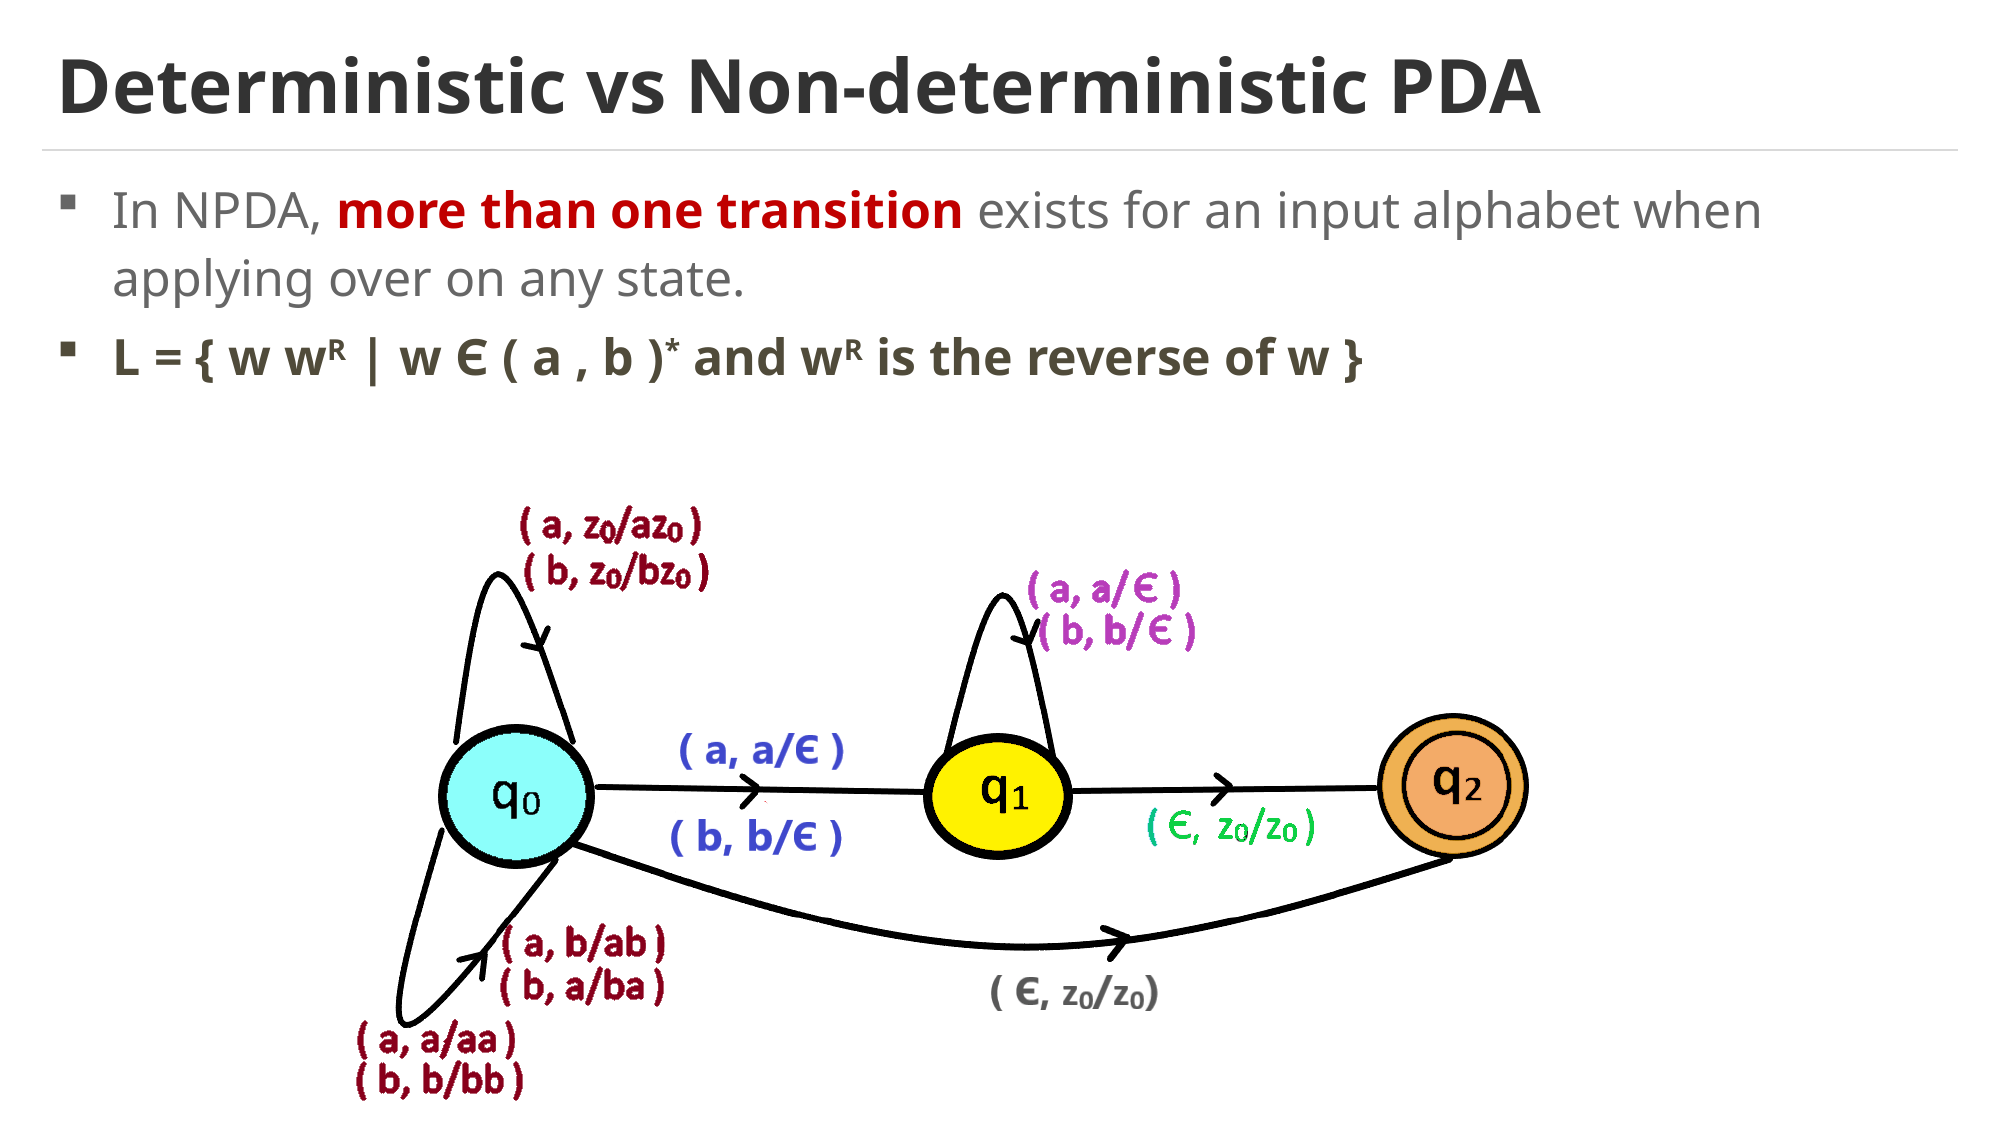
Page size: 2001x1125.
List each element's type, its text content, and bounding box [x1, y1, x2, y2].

title Deterministic vs Non-deterministic PDA [41, 17, 1959, 150]
list In NPDA, more than one transition exists for an input alphabet when applying over on any state. L = { w wR | w Є ( a , b )* and wR is the reverse of w } [41, 162, 1959, 1038]
picture [328, 499, 1671, 1125]
